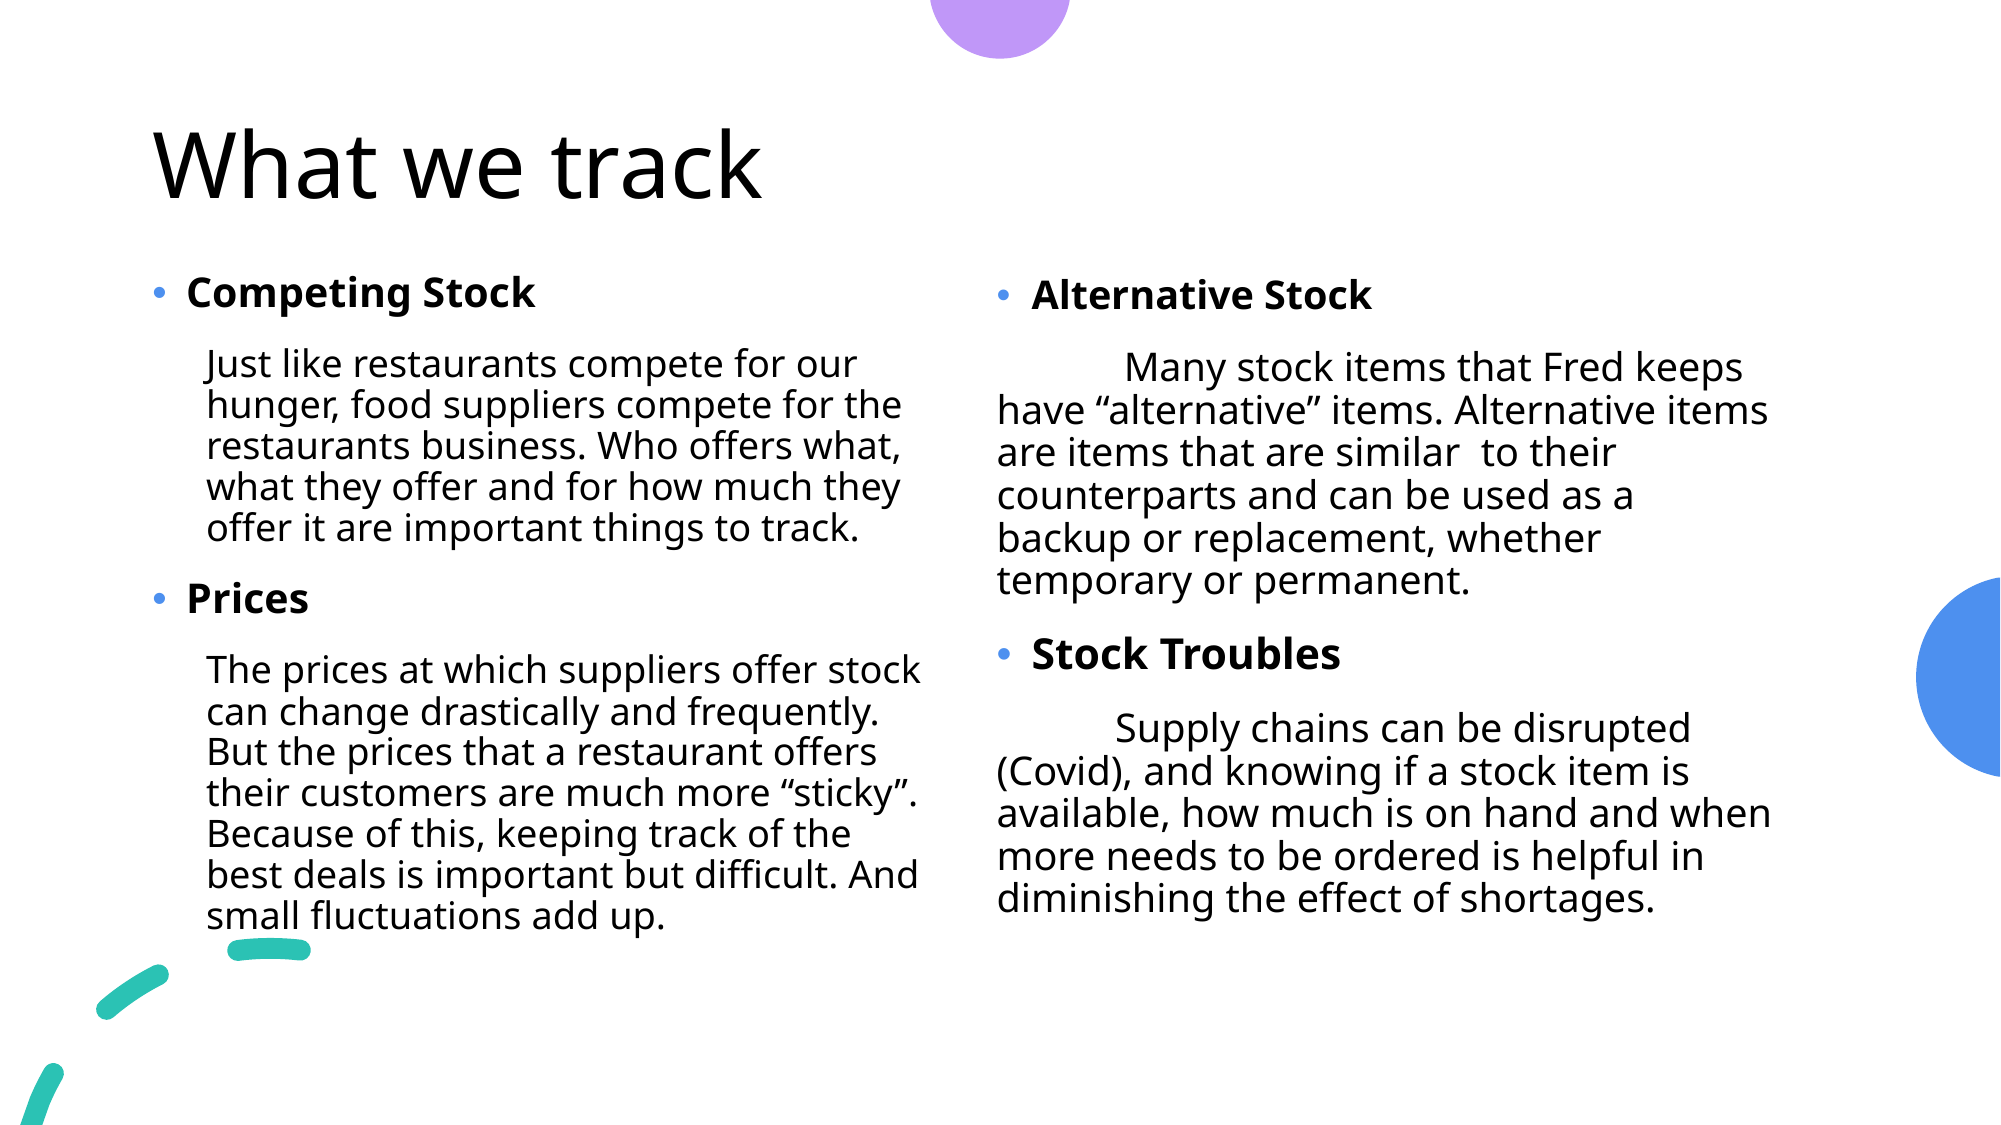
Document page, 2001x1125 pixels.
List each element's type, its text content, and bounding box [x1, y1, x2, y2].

text_box Alternative Stock Many stock items that Fred keeps have “alternative” items. Alternative items are items that are similar to their counterparts and can be used as a backup or replacement, whether temporary or permanent. Stock Troubles Supply chains can be disrupted (Covid), and knowing if a stock item is available, how much is on hand and when more needs to be ordered is helpful in diminishing the effect of shortages. [981, 268, 1788, 974]
title What we track [137, 59, 1143, 278]
list Competing Stock Just like restaurants compete for our hunger, food suppliers compete for the restaurants business. Who offers what, what they offer and for how much they offer it are important things to track. Prices The prices at which suppliers offer stock can change drastically and frequently. But the prices that a restaurant offers their customers are much more “sticky”. Because of this, keeping track of the best deals is important but difficult. And small fluctuations add up. [137, 264, 944, 970]
